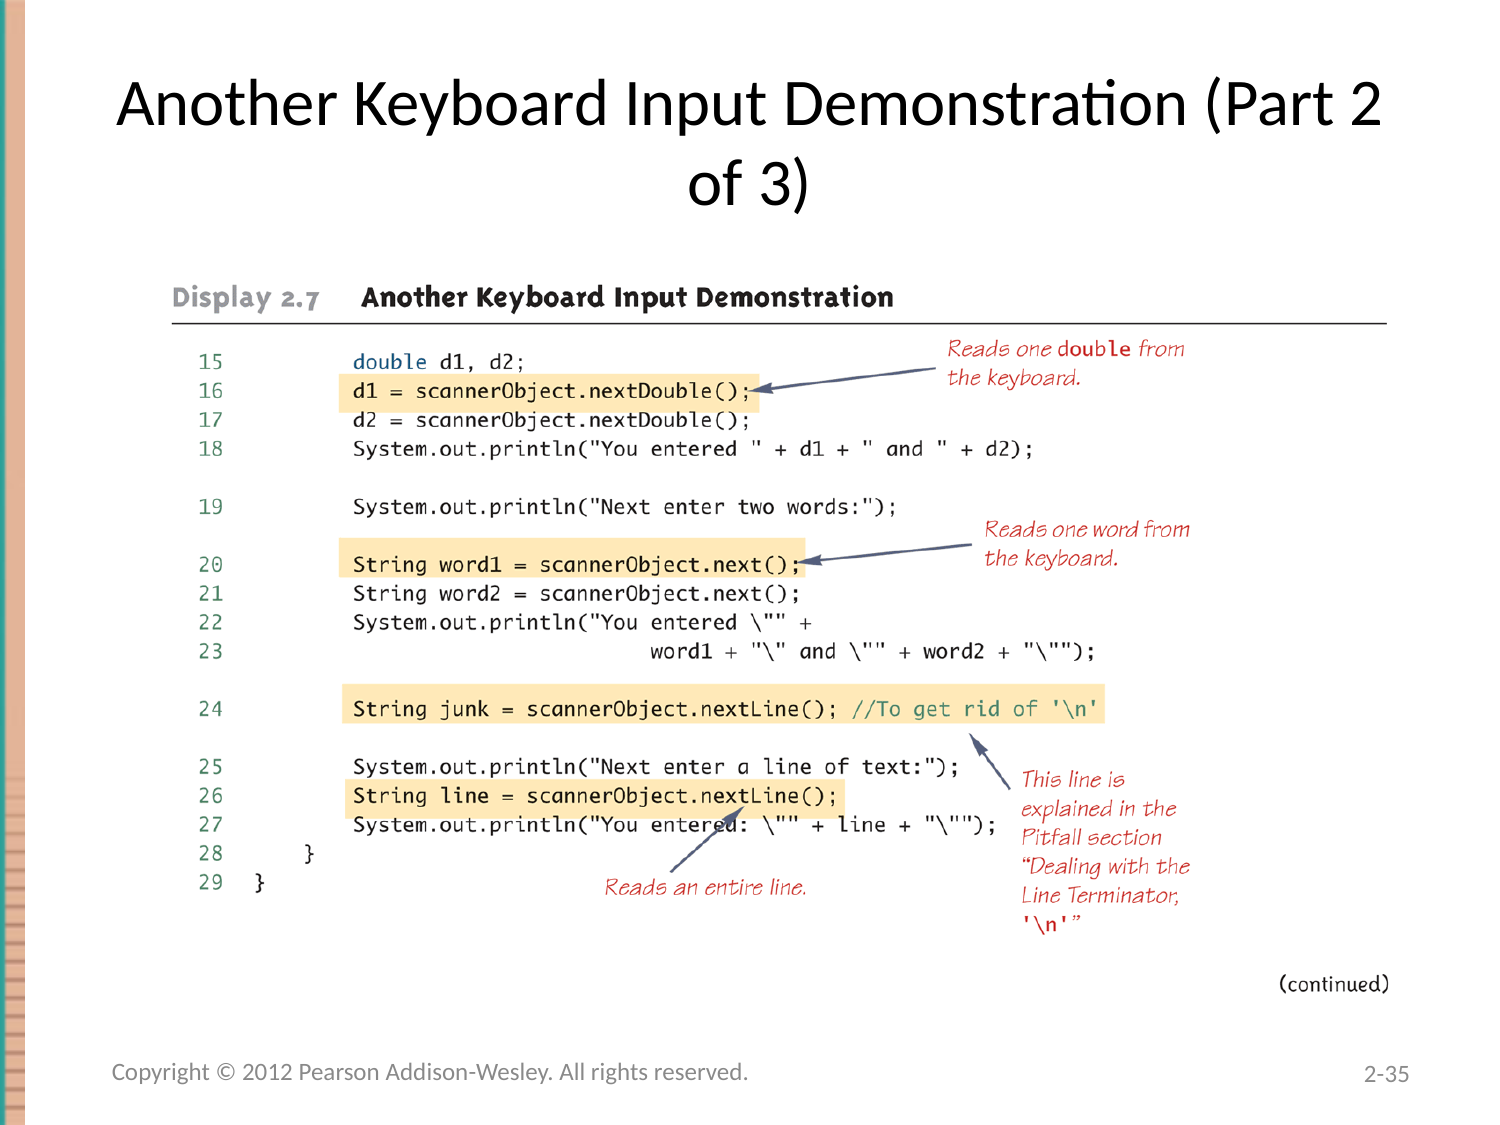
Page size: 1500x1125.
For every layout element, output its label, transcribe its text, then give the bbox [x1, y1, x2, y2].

picture [0, 0, 25, 1125]
footer Copyright © 2012 Pearson Addison-Wesley. All rights reserved. [75, 1040, 788, 1100]
slide_number 2-35 [1074, 1042, 1425, 1103]
picture [141, 266, 1417, 1012]
title Another Keyboard Input Demonstration (Part 2 of 3) [74, 44, 1426, 233]
